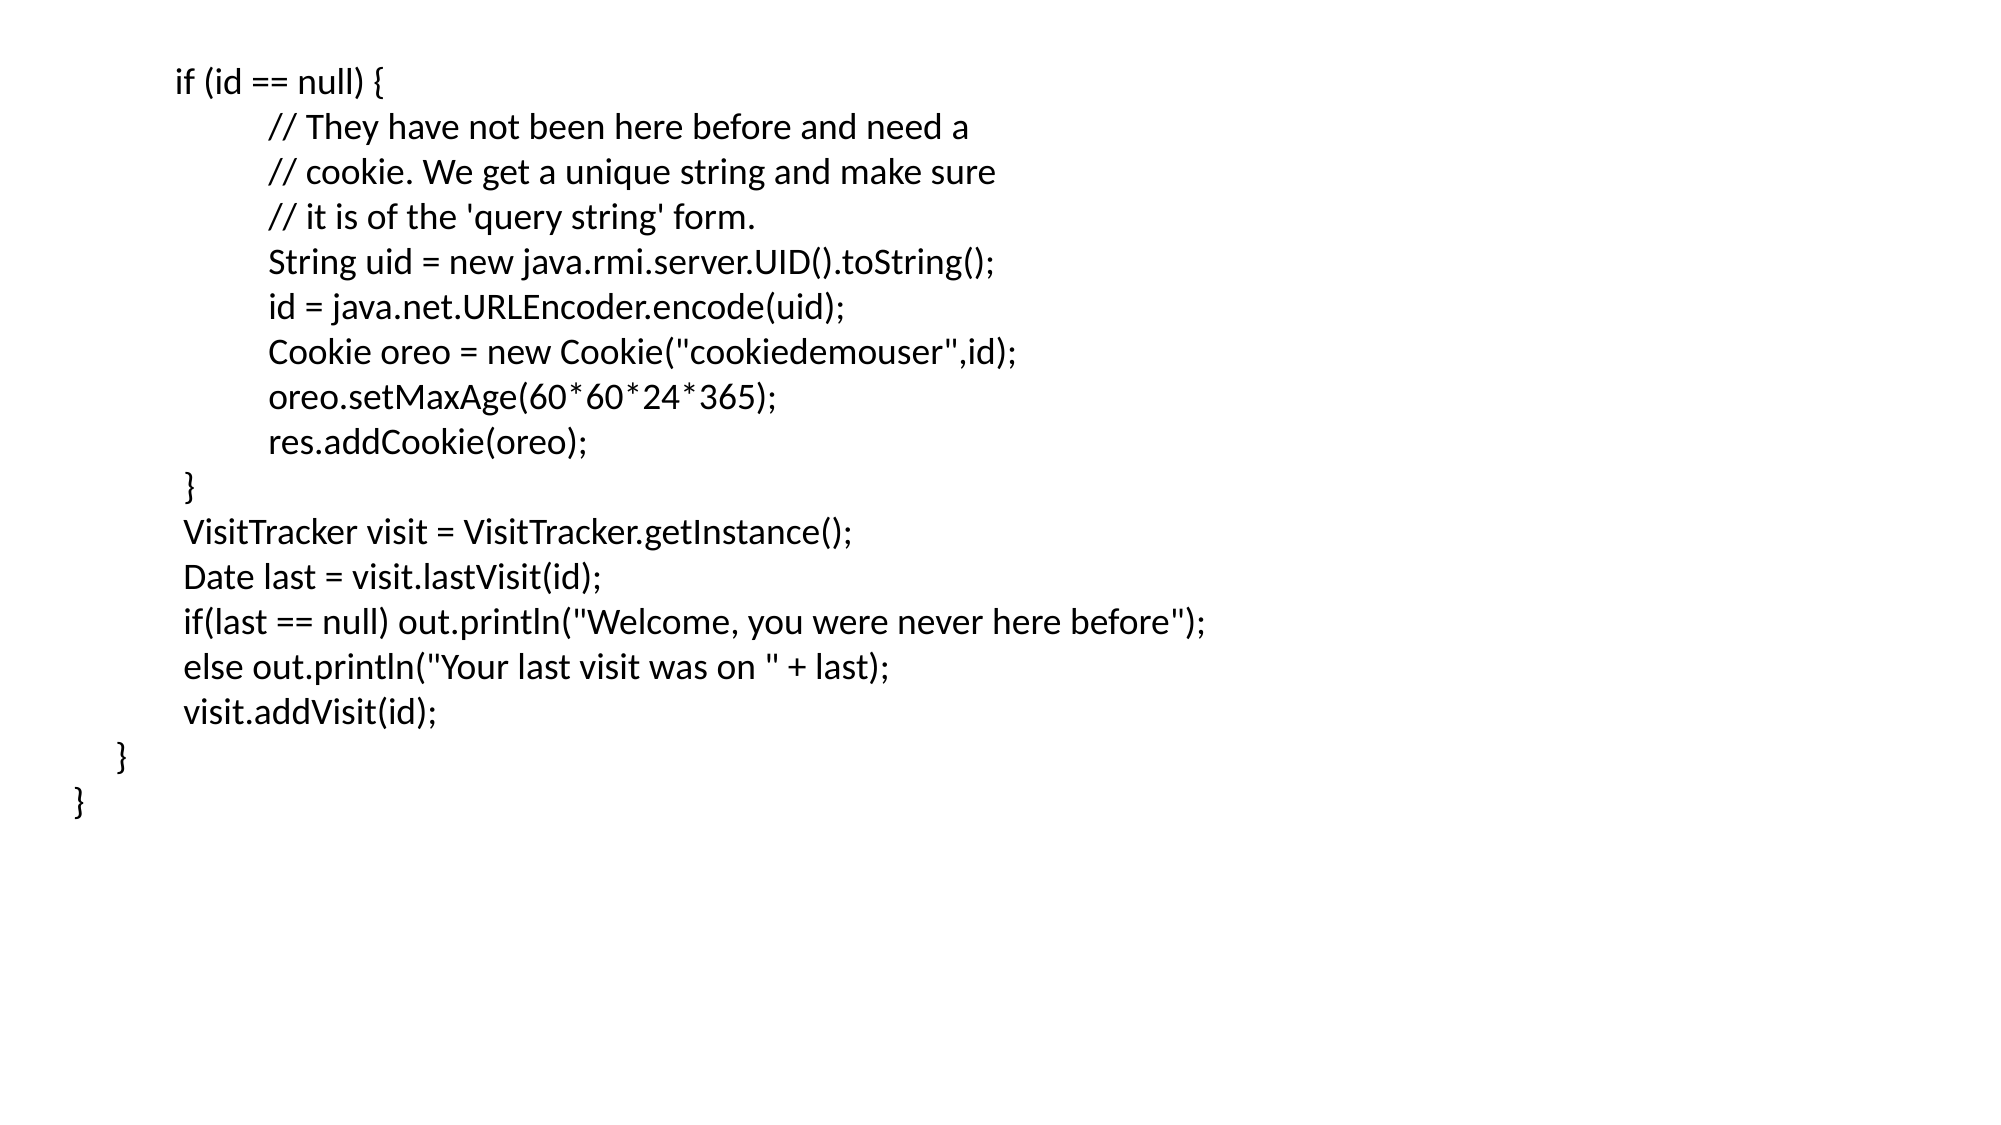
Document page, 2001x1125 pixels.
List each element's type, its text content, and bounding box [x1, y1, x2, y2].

text_box if (id == null) { // They have not been here before and need a // cookie. We get a unique string and make sure // it is of the 'query string' form. String uid = new java.rmi.server.UID().toString(); id = java.net.URLEncoder.encode(uid); Cookie oreo = new Cookie("cookiedemouser",id); oreo.setMaxAge(60*60*24*365); res.addCookie(oreo); } VisitTracker visit = VisitTracker.getInstance(); Date last = visit.lastVisit(id); if(last == null) out.println("Welcome, you were never here before"); else out.println("Your last visit was on " + last); visit.addVisit(id); } } [58, 49, 1223, 830]
